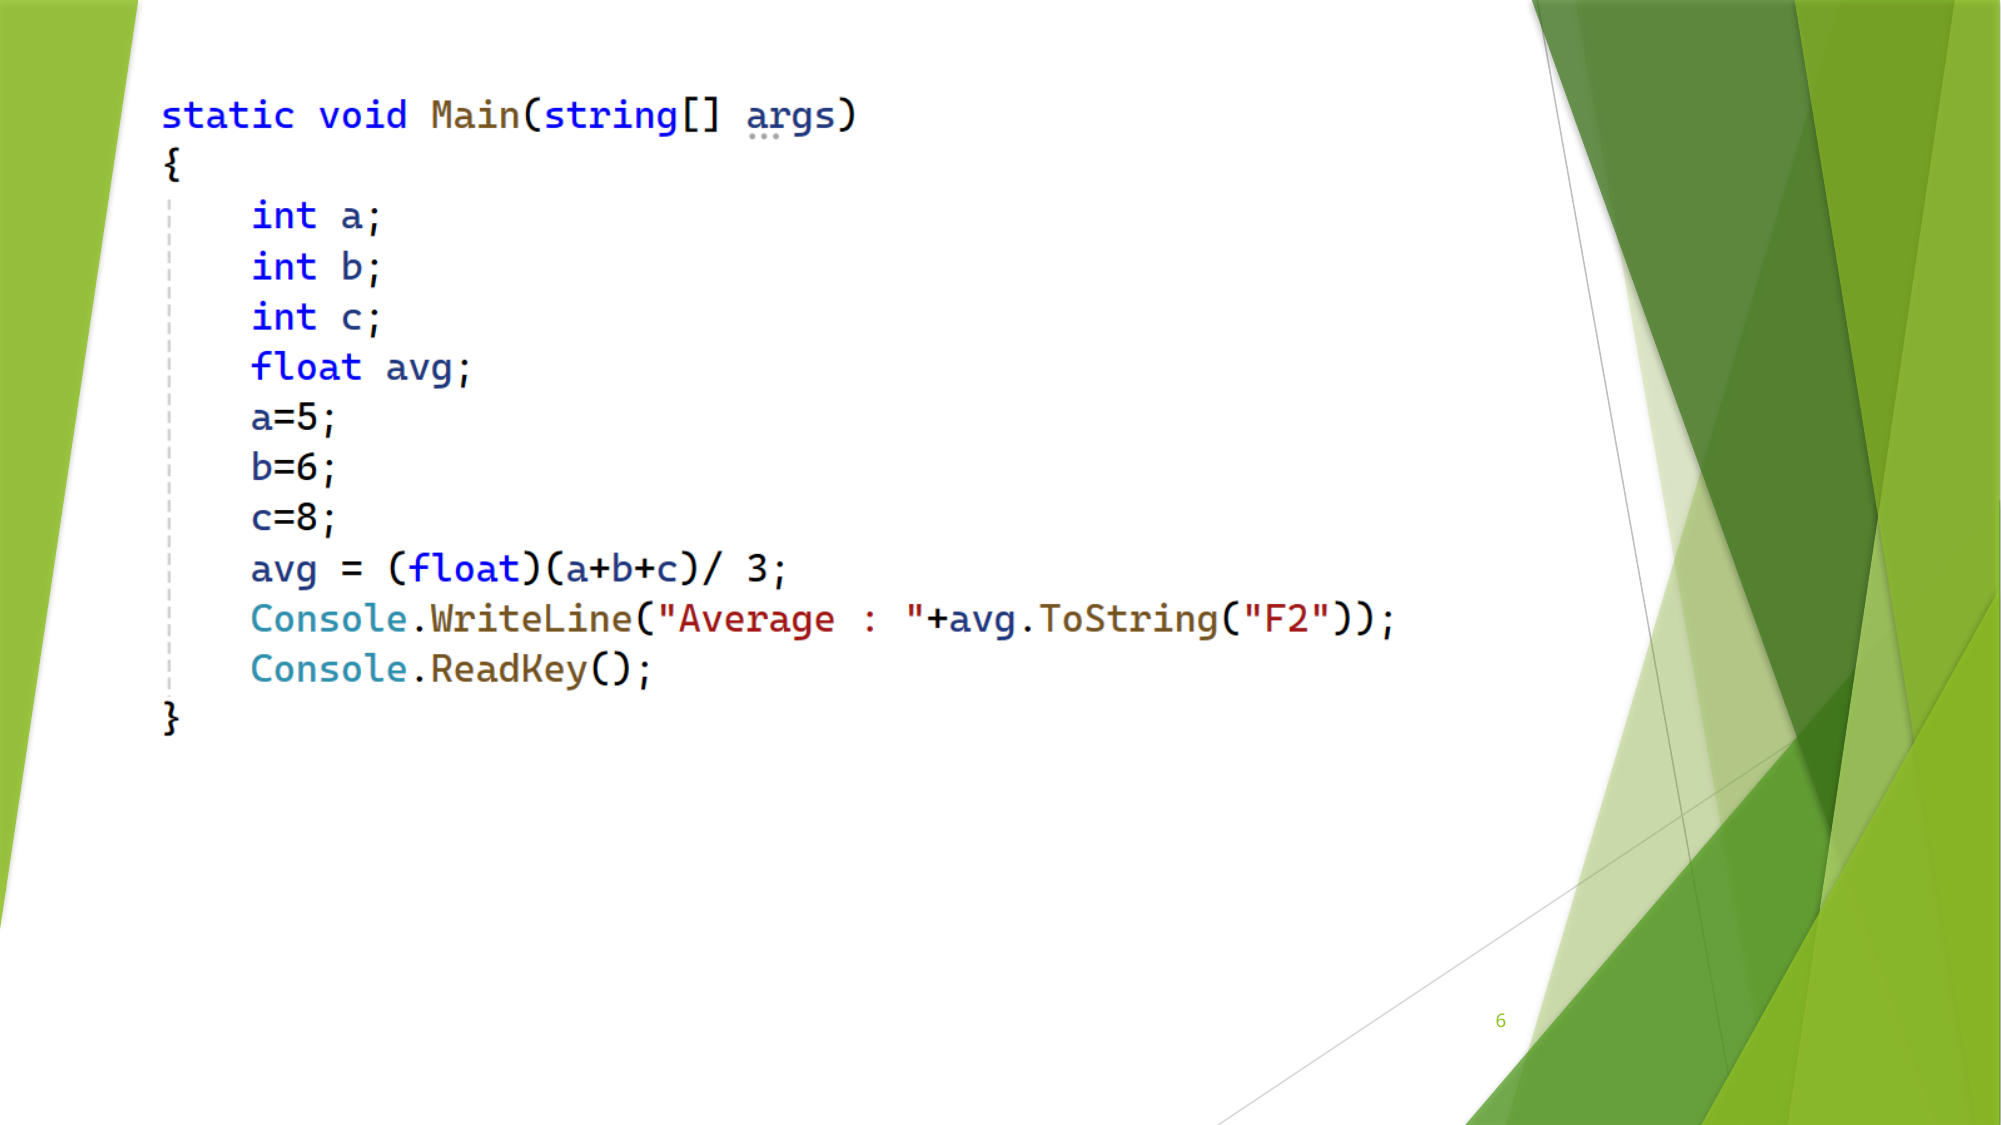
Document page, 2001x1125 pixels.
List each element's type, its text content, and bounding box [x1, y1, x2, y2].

slide_number 6 [1409, 991, 1522, 1051]
picture [152, 93, 1410, 747]
